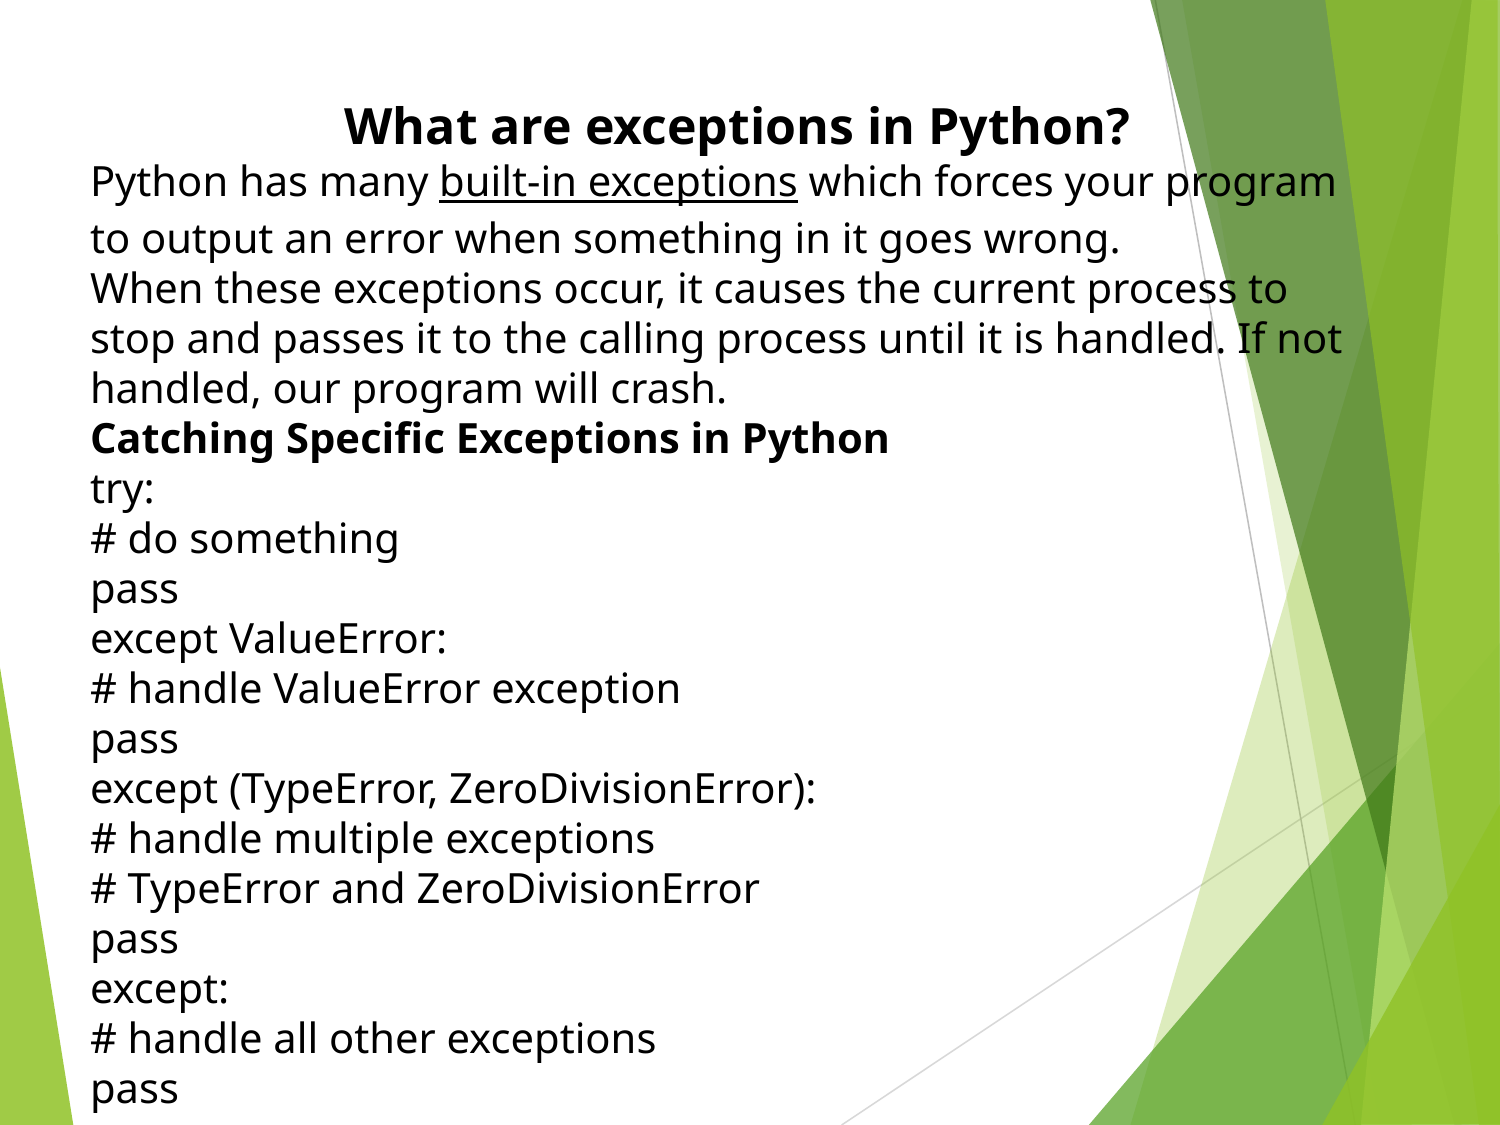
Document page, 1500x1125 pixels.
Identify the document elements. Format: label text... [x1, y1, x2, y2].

text_box What are exceptions in Python? Python has many built-in exceptions which forces your program to output an error when something in it goes wrong. When these exceptions occur, it causes the current process to stop and passes it to the calling process until it is handled. If not handled, our program will crash. Catching Specific Exceptions in Python try: # do something pass except ValueError: # handle ValueError exception pass except (TypeError, ZeroDivisionError): # handle multiple exceptions # TypeError and ZeroDivisionError pass except: # handle all other exceptions pass [75, 87, 1400, 1125]
